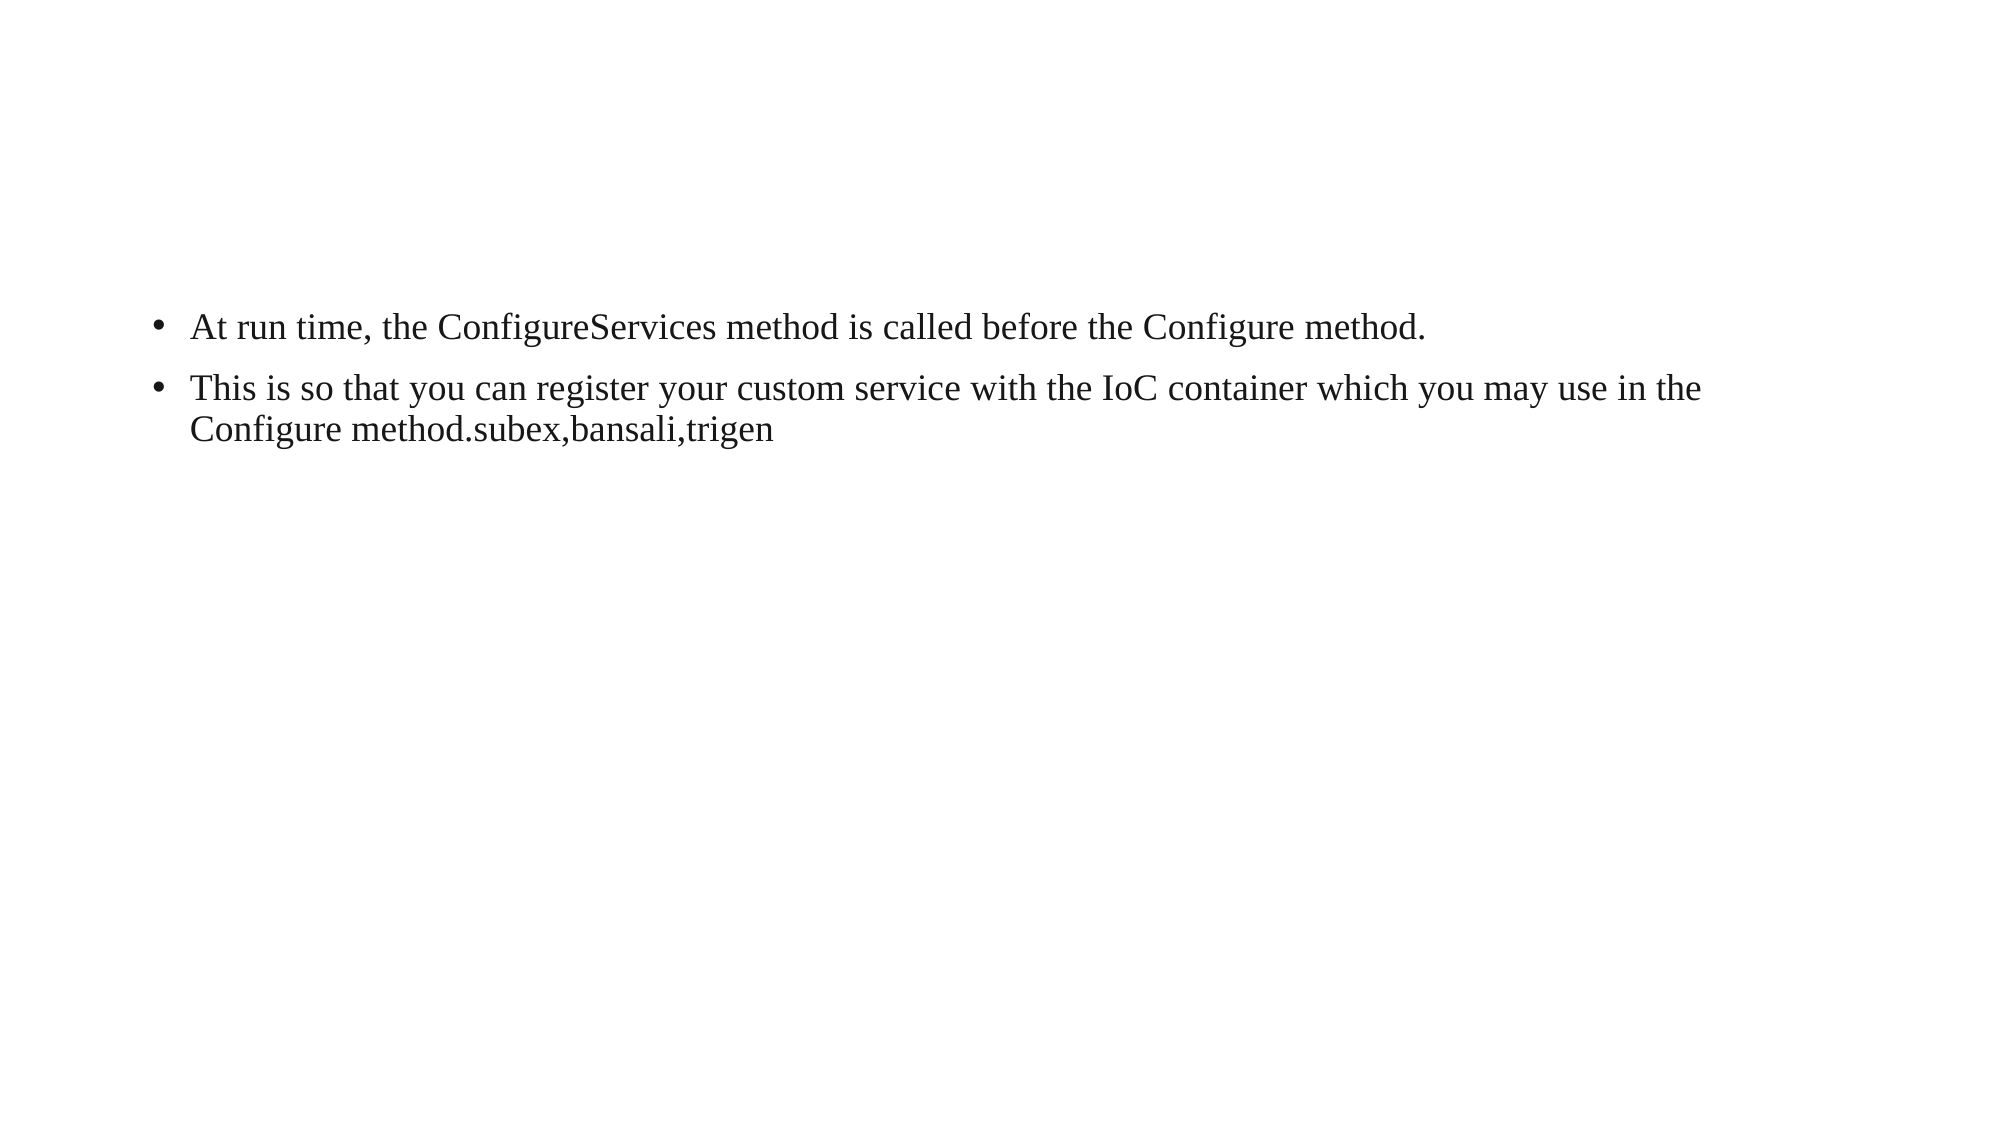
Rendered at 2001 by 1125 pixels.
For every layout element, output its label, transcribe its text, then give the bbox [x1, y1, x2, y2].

list At run time, the ConfigureServices method is called before the Configure method. This is so that you can register your custom service with the IoC container which you may use in the Configure method.subex,bansali,trigen [137, 299, 1863, 1014]
